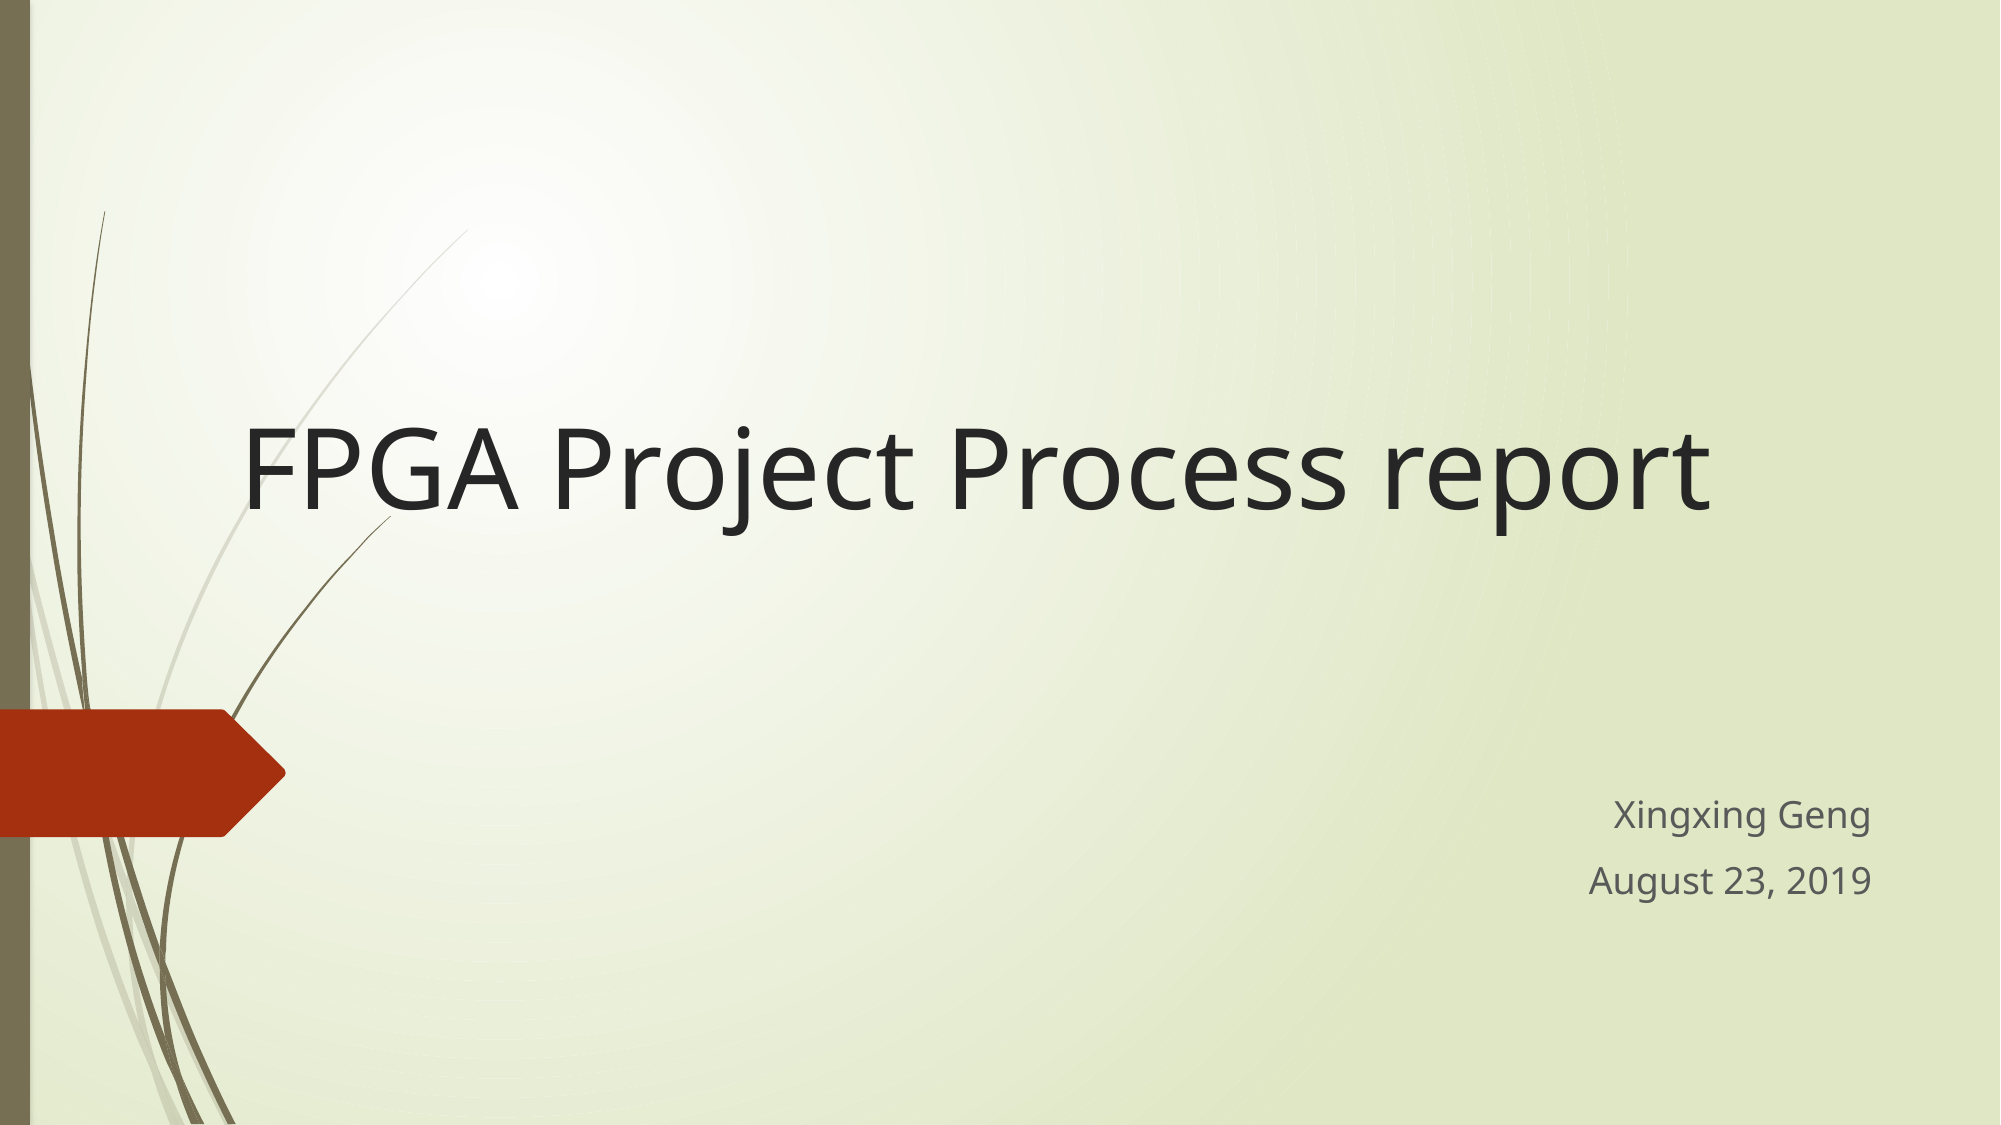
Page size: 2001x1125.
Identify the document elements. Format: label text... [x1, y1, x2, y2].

subtitle Xingxing Geng August 23, 2019 [424, 783, 1888, 969]
title FPGA Project Process report [224, 77, 1776, 540]
